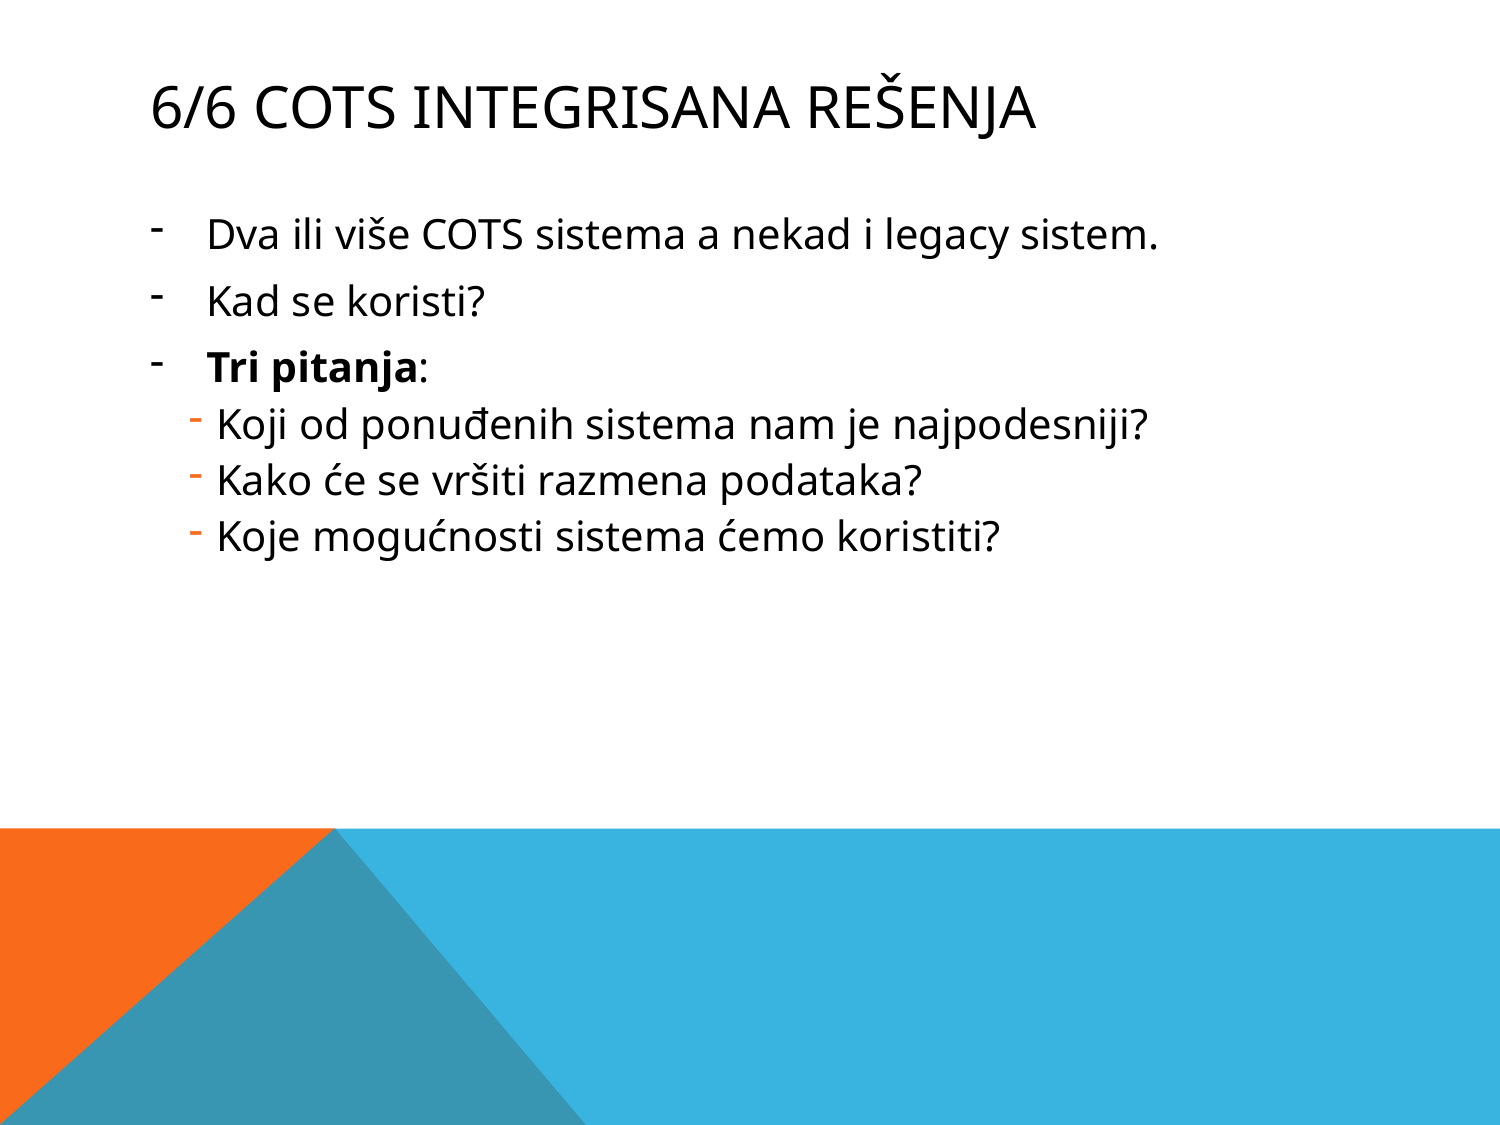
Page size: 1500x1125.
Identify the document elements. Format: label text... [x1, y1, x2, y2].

list Dva ili više COTS sistema a nekad i legacy sistem. Kad se koristi? Tri pitanja: Koji od ponuđenih sistema nam je najpodesniji? Kako će se vršiti razmena podataka? Koje mogućnosti sistema ćemo koristiti? [135, 200, 1369, 768]
title 6/6 COTS INTEGRISANA REŠENJA [135, 60, 1369, 150]
